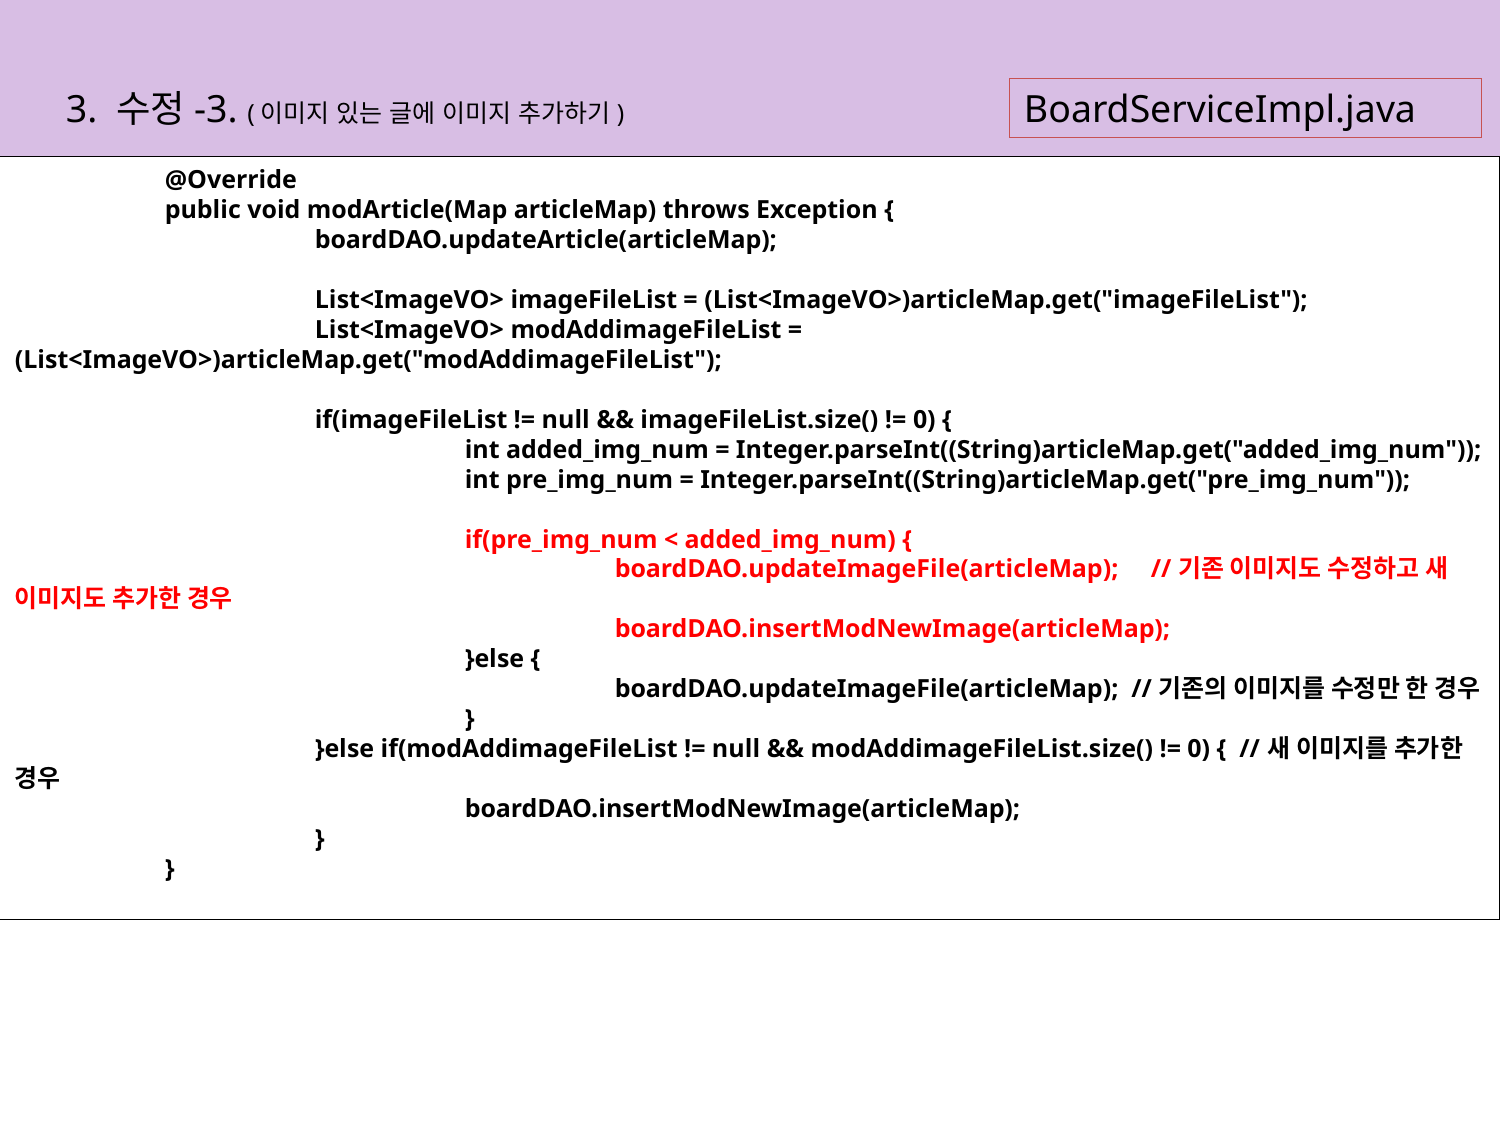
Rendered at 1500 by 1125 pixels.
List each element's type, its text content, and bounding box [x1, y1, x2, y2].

text_box 3. 수정-3. (이미지 있는 글에 이미지 추가하기) [51, 78, 821, 138]
text_box [0, 0, 1500, 156]
text_box @Override public void modArticle(Map articleMap) throws Exception { boardDAO.updateArticle(articleMap); List<ImageVO> imageFileList = (List<ImageVO>)articleMap.get("imageFileList"); List<ImageVO> modAddimageFileList = (List<ImageVO>)articleMap.get("modAddimageFileList"); if(imageFileList != null && imageFileList.size() != 0) { int added_img_num = Integer.parseInt((String)articleMap.get("added_img_num")); int pre_img_num = Integer.parseInt((String)articleMap.get("pre_img_num")); if(pre_img_num < added_img_num) { boardDAO.updateImageFile(articleMap); //기존 이미지도 수정하고 새 이미지도 추가한 경우 boardDAO.insertModNewImage(articleMap); }else { boardDAO.updateImageFile(articleMap); //기존의 이미지를 수정만 한 경우 } }else if(modAddimageFileList != null && modAddimageFileList.size() != 0) { //새 이미지를 추가한 경우 boardDAO.insertModNewImage(articleMap); } } [0, 156, 1500, 920]
text_box BoardServiceImpl.java [1009, 78, 1482, 138]
